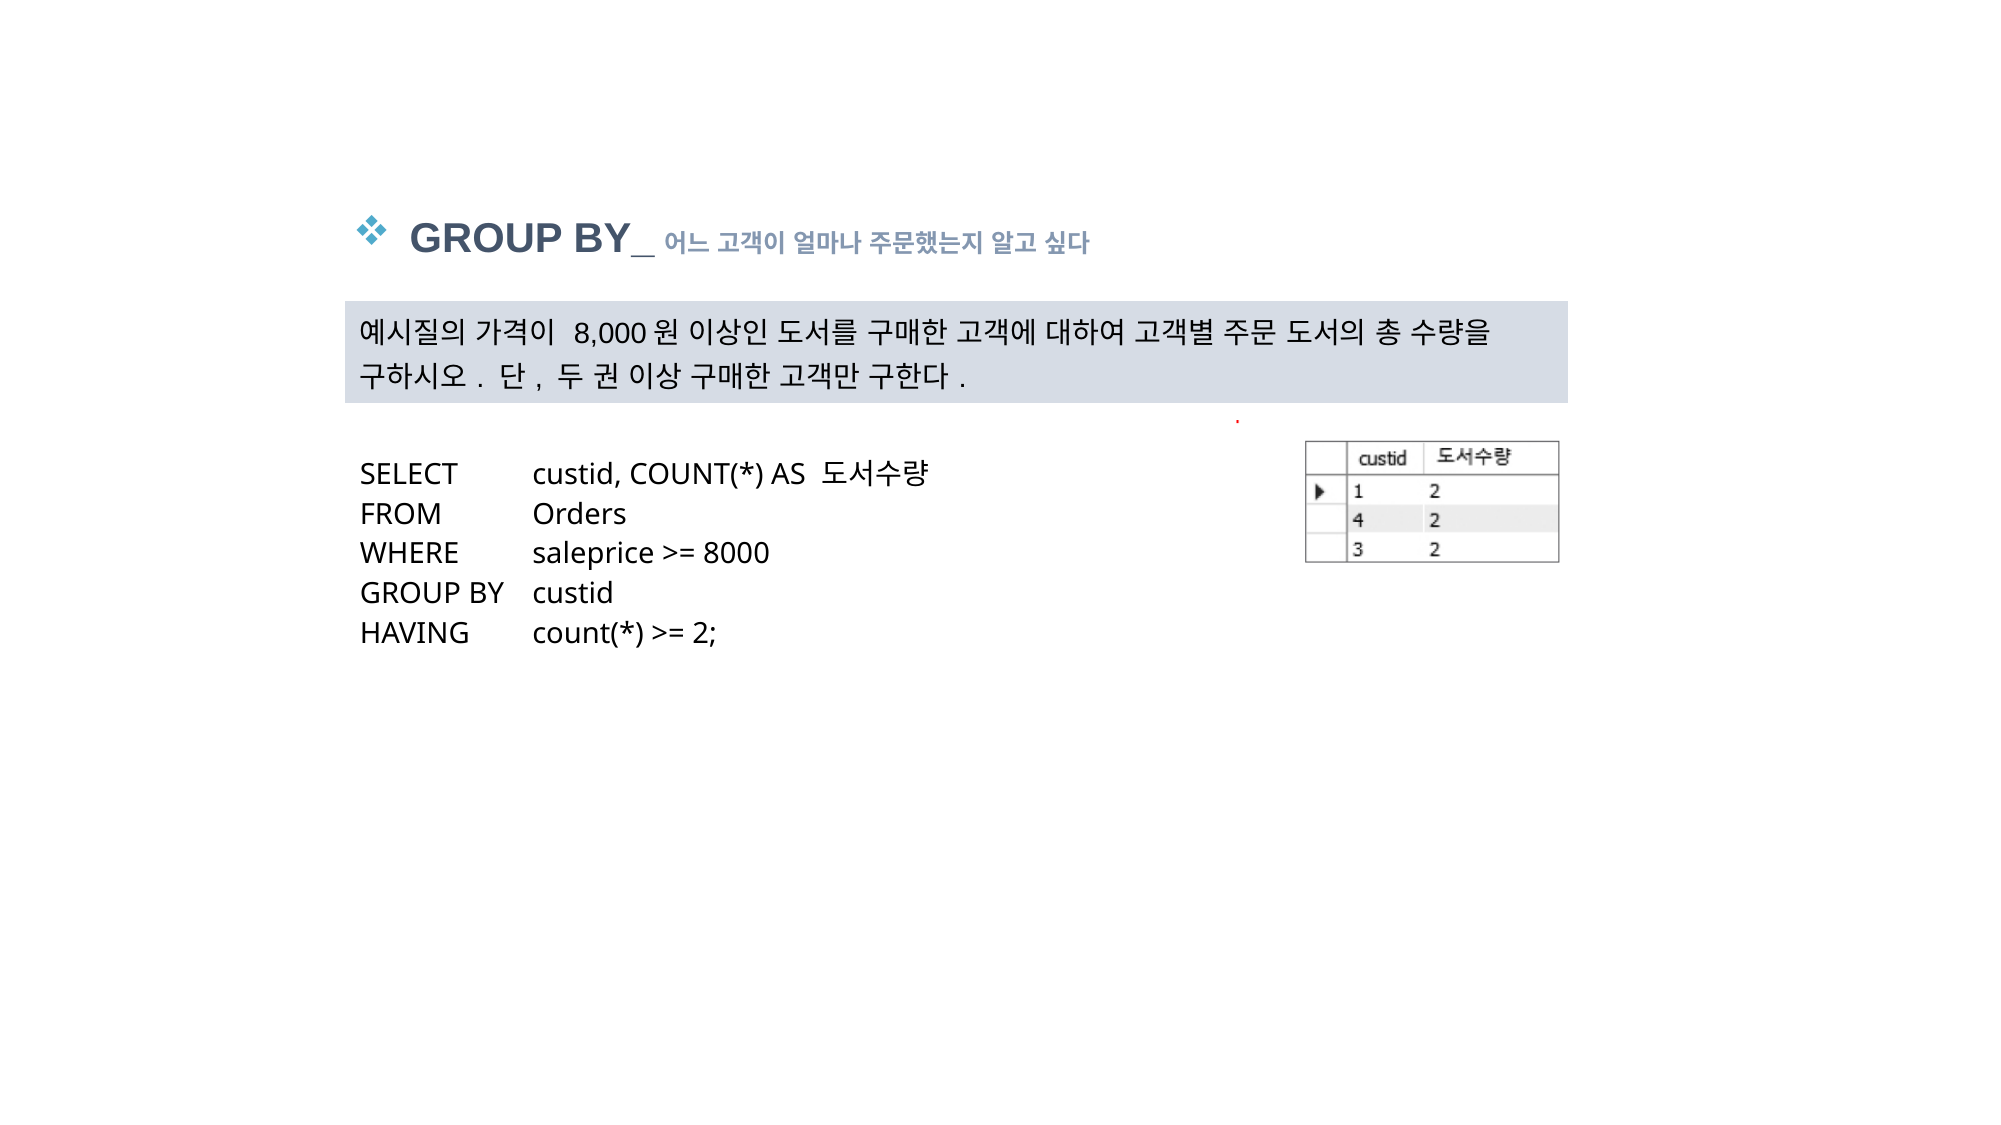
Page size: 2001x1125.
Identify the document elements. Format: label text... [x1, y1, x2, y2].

picture [1236, 420, 1578, 573]
table_cell SELECT custid, COUNT(*) AS 도서수량 FROM Orders WHERE saleprice >= 8000 GROUP BY custid HAVING count(*) >= 2; [345, 403, 1568, 660]
text_box GROUP BY_어느 고객이 얼마나 주문했는지 알고 싶다 [338, 178, 1662, 278]
table_header 예시질의 가격이 8,000원 이상인 도서를 구매한 고객에 대하여 고객별 주문 도서의 총 수량을 구하시오. 단, 두 권 이상 구매한 고객만 구한다. [345, 301, 1568, 403]
